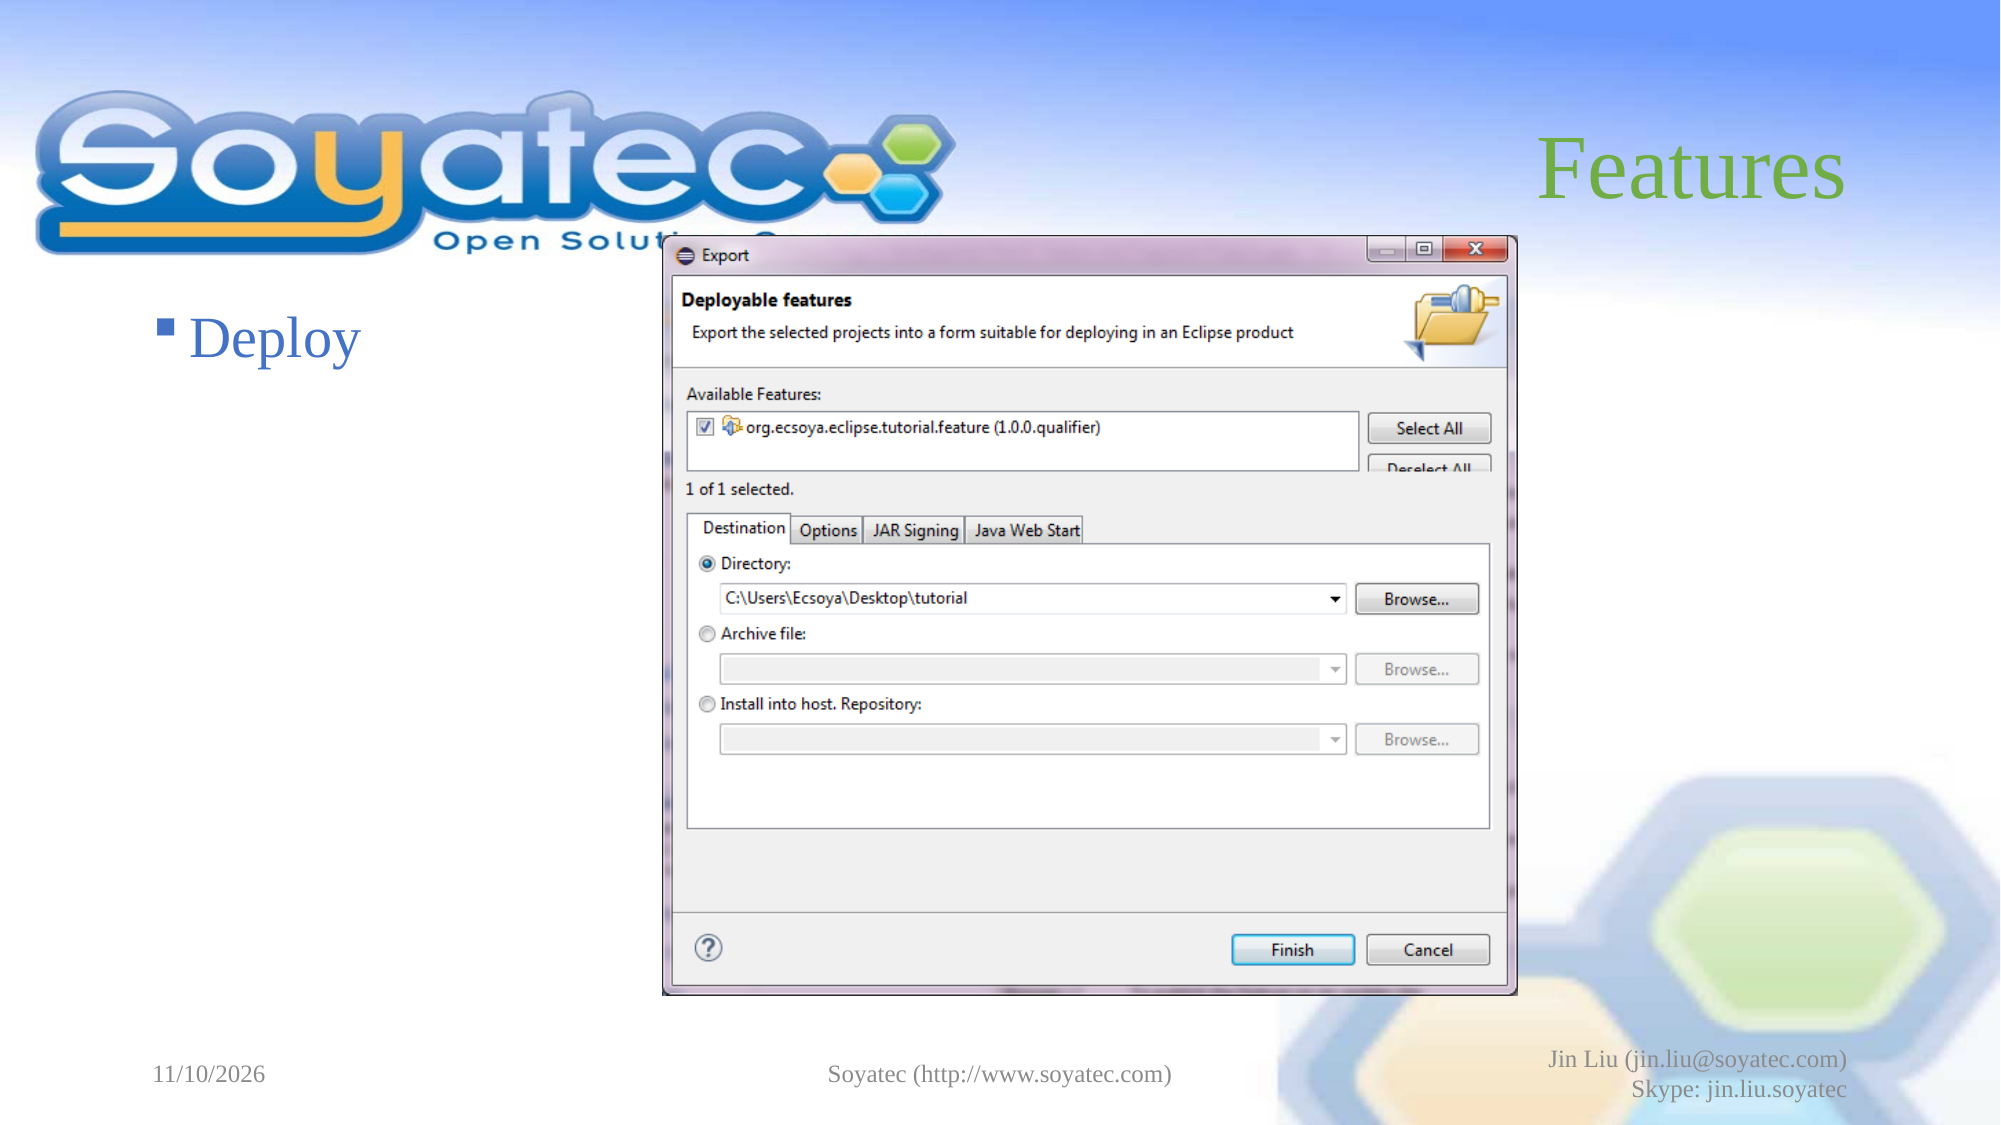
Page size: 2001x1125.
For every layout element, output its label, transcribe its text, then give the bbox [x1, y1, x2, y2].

picture [0, 0, 2001, 1125]
footer Soyatec (http://www.soyatec.com) [662, 1042, 1338, 1103]
list Deploy [137, 299, 1863, 1014]
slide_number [137, 1042, 588, 1103]
slide_number Jin Liu (jin.liu@soyatec.com) Skype: jin.liu.soyatec [1412, 1042, 1863, 1103]
title Features [968, 59, 1863, 278]
